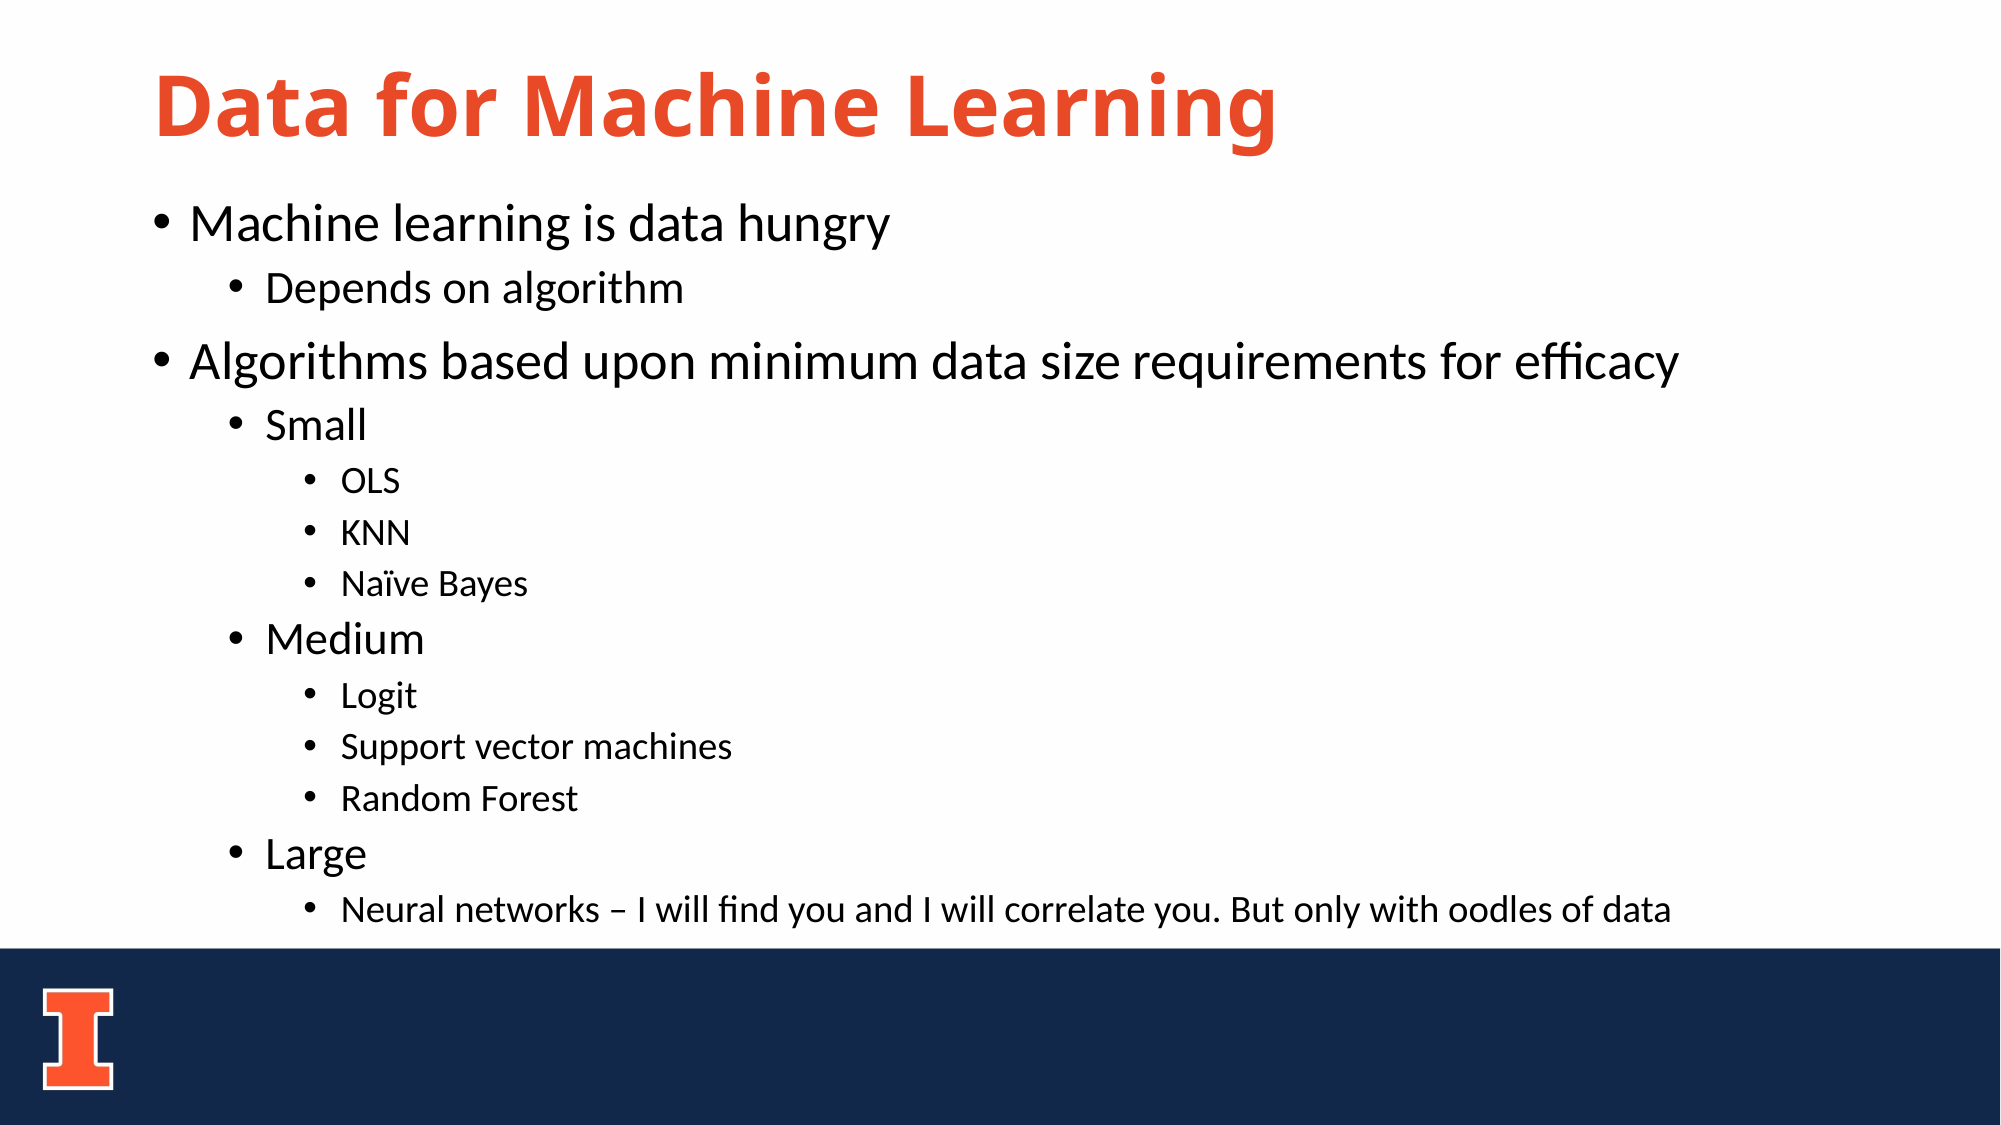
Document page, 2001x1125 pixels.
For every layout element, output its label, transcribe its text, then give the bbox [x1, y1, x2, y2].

list Machine learning is data hungry Depends on algorithm Algorithms based upon minimum data size requirements for efficacy Small OLS KNN Naïve Bayes Medium Logit Support vector machines Random Forest Large Neural networks – I will find you and I will correlate you. But only with oodles of data [137, 187, 1863, 940]
title Data for Machine Learning [137, 56, 1863, 163]
picture [0, 0, 2001, 1125]
